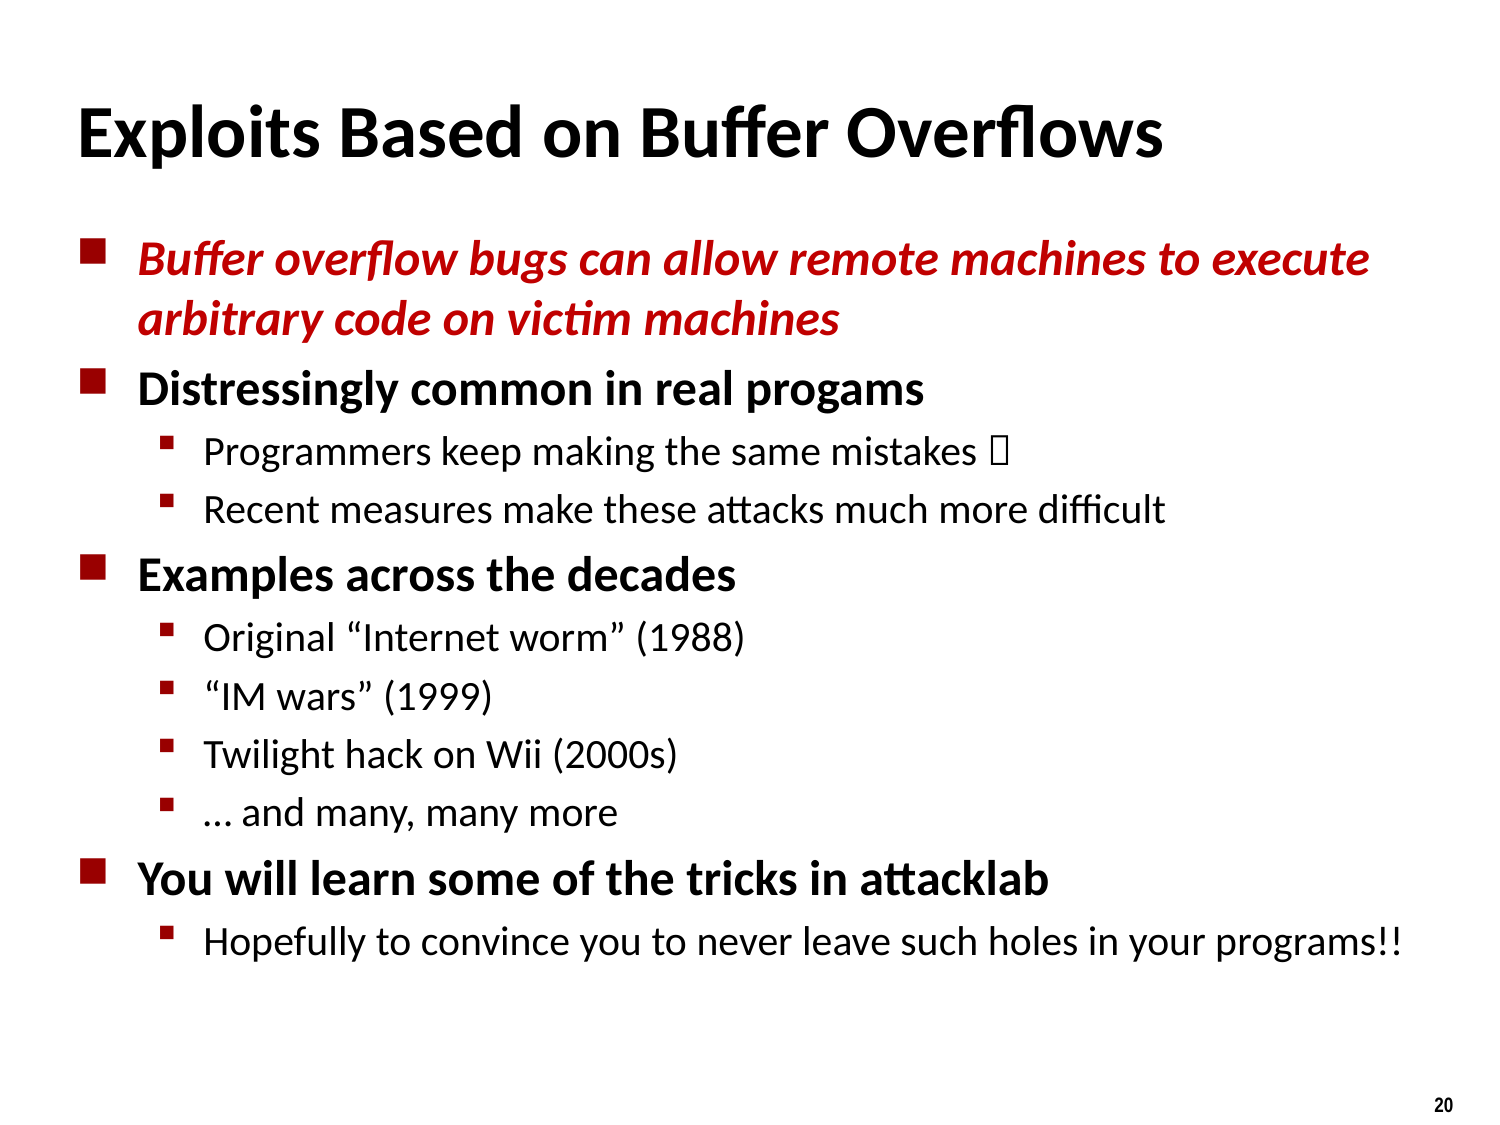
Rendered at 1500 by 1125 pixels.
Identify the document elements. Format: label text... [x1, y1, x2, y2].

list Buffer overflow bugs can allow remote machines to execute arbitrary code on victim machines Distressingly common in real progams Programmers keep making the same mistakes  Recent measures make these attacks much more difficult Examples across the decades Original “Internet worm” (1988) “IM wars” (1999) Twilight hack on Wii (2000s) … and many, many more You will learn some of the tricks in attacklab Hopefully to convince you to never leave such holes in your programs!! [66, 217, 1426, 1113]
title Exploits Based on Buffer Overflows [62, 80, 1463, 176]
